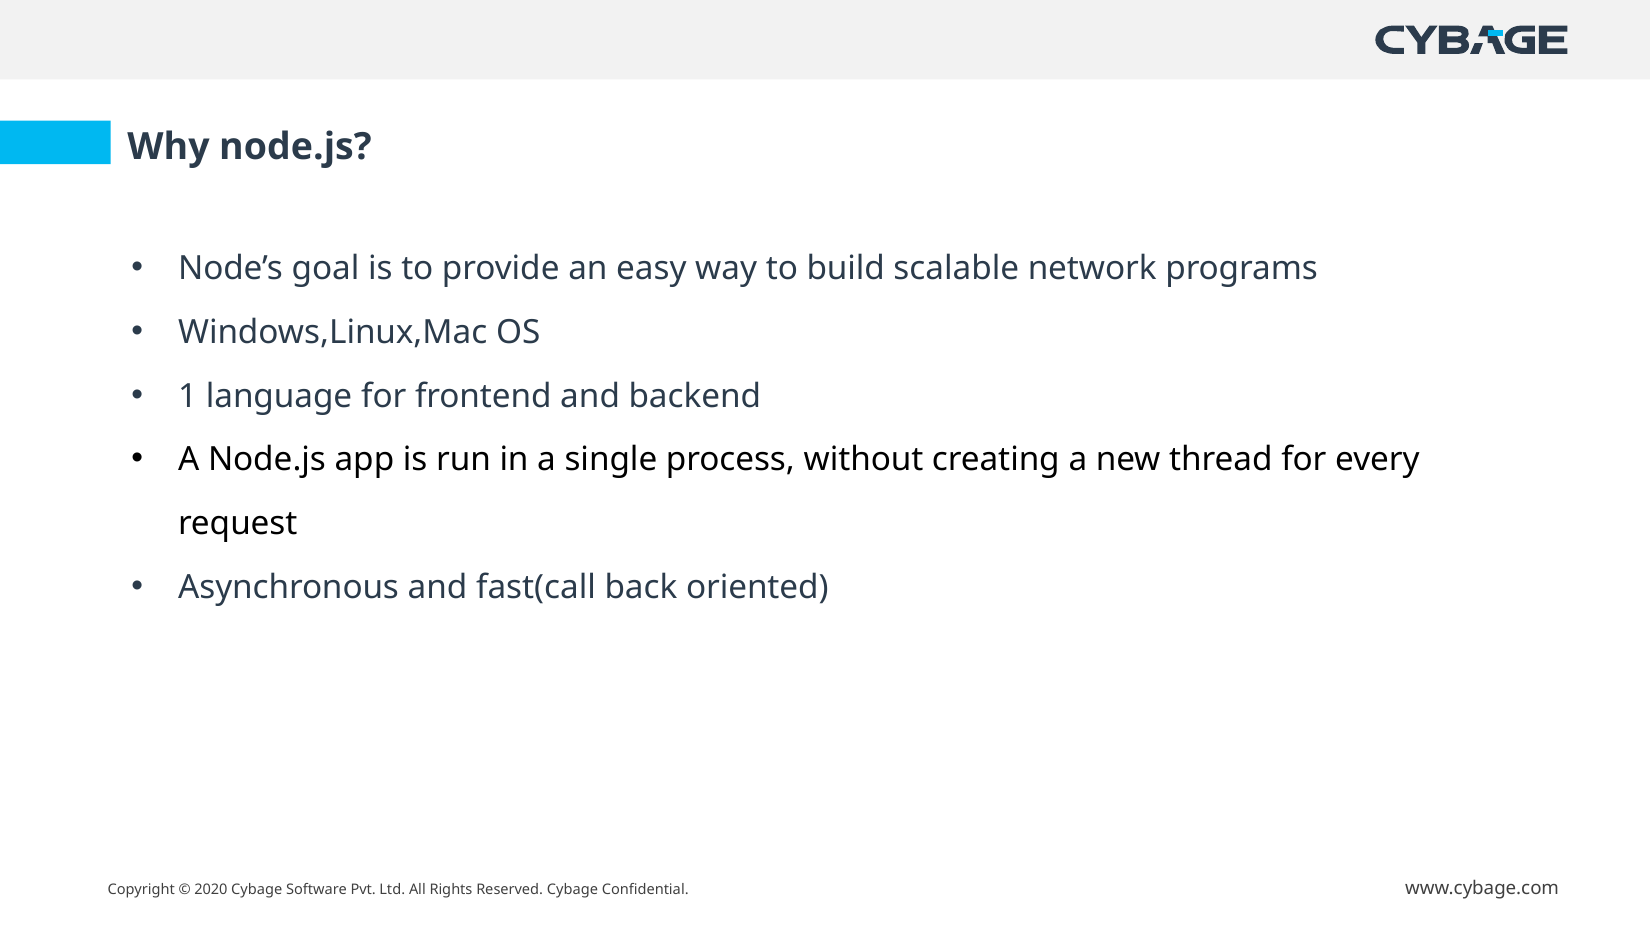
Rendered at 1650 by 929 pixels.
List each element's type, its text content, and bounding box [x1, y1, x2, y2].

text_box [0, 118, 110, 166]
text_box Why node.js? [110, 114, 775, 190]
text_box Node’s goal is to provide an easy way to build scalable network programs Windows,Linux,Mac OS 1 language for frontend and backend A Node.js app is run in a single process, without creating a new thread for every request Asynchronous and fast(call back oriented) [114, 214, 1515, 802]
